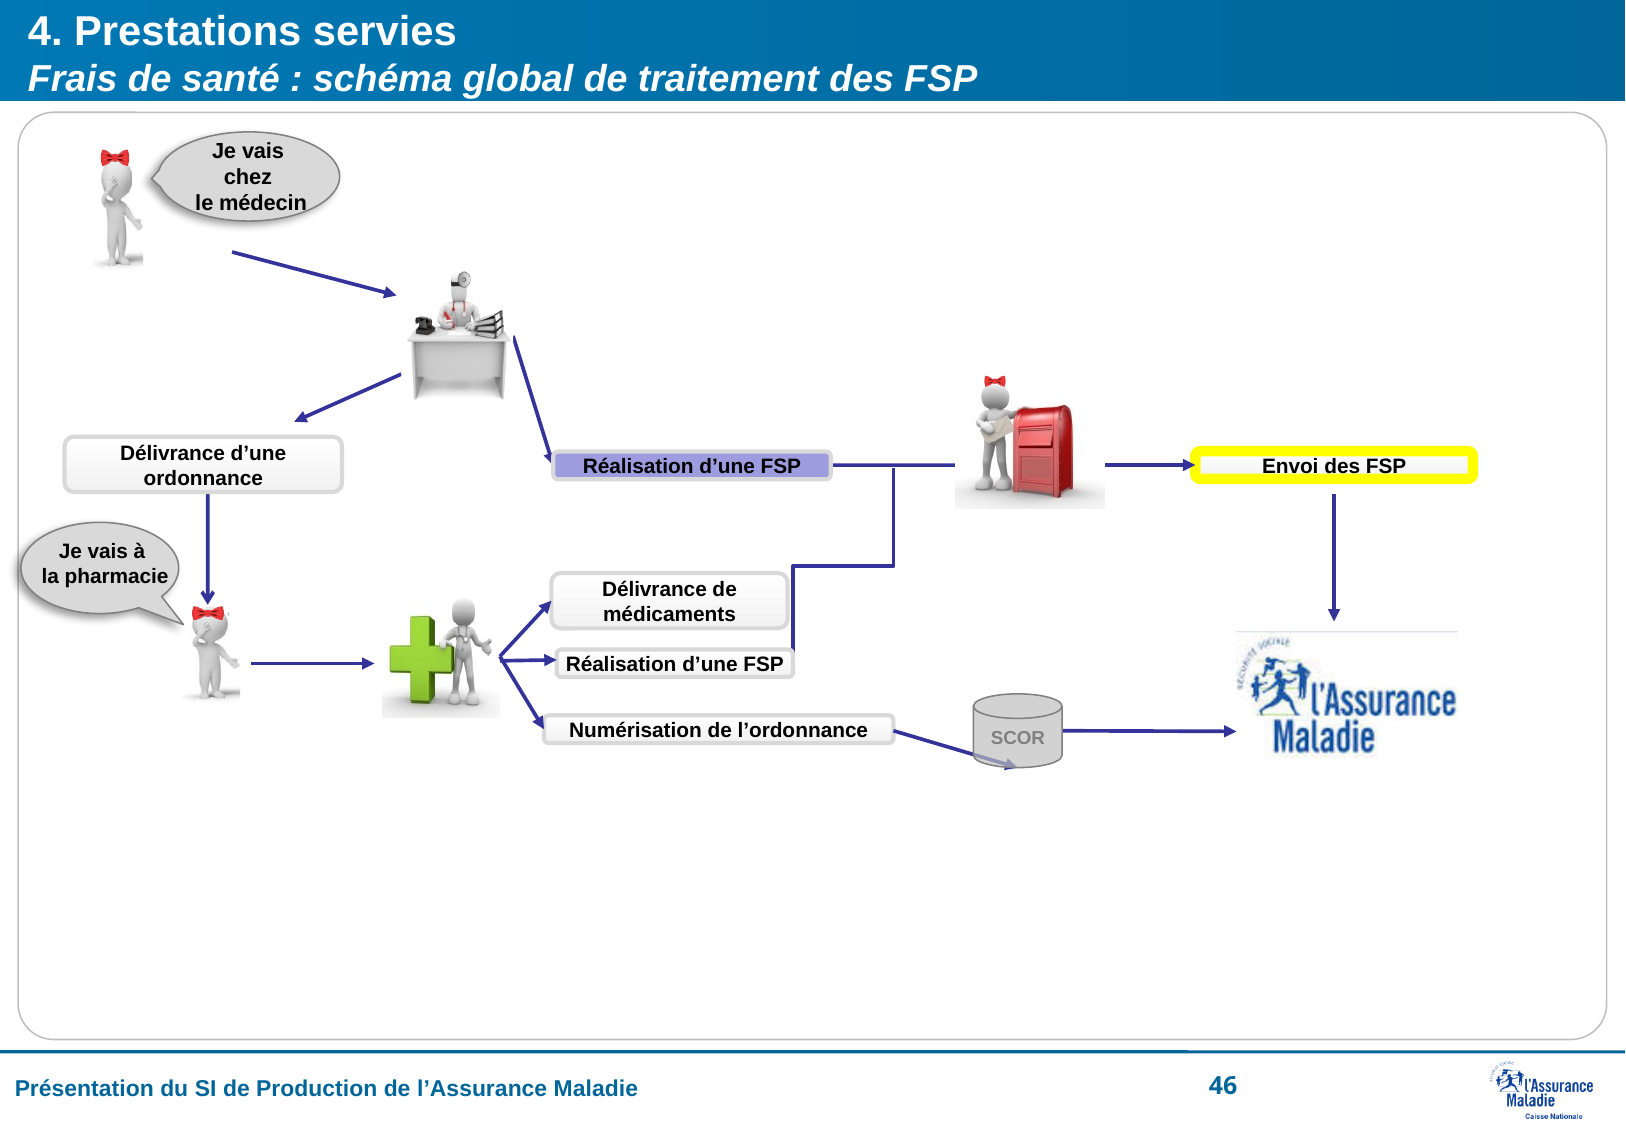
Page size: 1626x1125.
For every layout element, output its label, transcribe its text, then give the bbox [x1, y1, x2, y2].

text_box Envoi des FSP [1193, 449, 1475, 481]
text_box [293, 413, 402, 422]
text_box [745, 515, 942, 617]
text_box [512, 335, 554, 466]
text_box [499, 656, 545, 730]
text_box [0, 522, 215, 614]
picture [954, 373, 1105, 510]
picture [381, 595, 501, 718]
text_box Délivrance de médicaments [549, 570, 788, 631]
text_box Délivrance d’une ordonnance [62, 434, 345, 495]
picture [1236, 631, 1458, 772]
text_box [86, 128, 514, 405]
title 4. Prestations servies Frais de santé : schéma global de traitement des FSP [12, 3, 1595, 99]
text_box SCOR [973, 693, 1063, 768]
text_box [499, 600, 552, 657]
text_box Réalisation d’une FSP [554, 647, 796, 680]
text_box Réalisation d’une FSP [551, 449, 833, 482]
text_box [175, 577, 263, 712]
picture [1484, 1056, 1595, 1120]
text_box Numérisation de l’ordonnance [541, 713, 896, 746]
